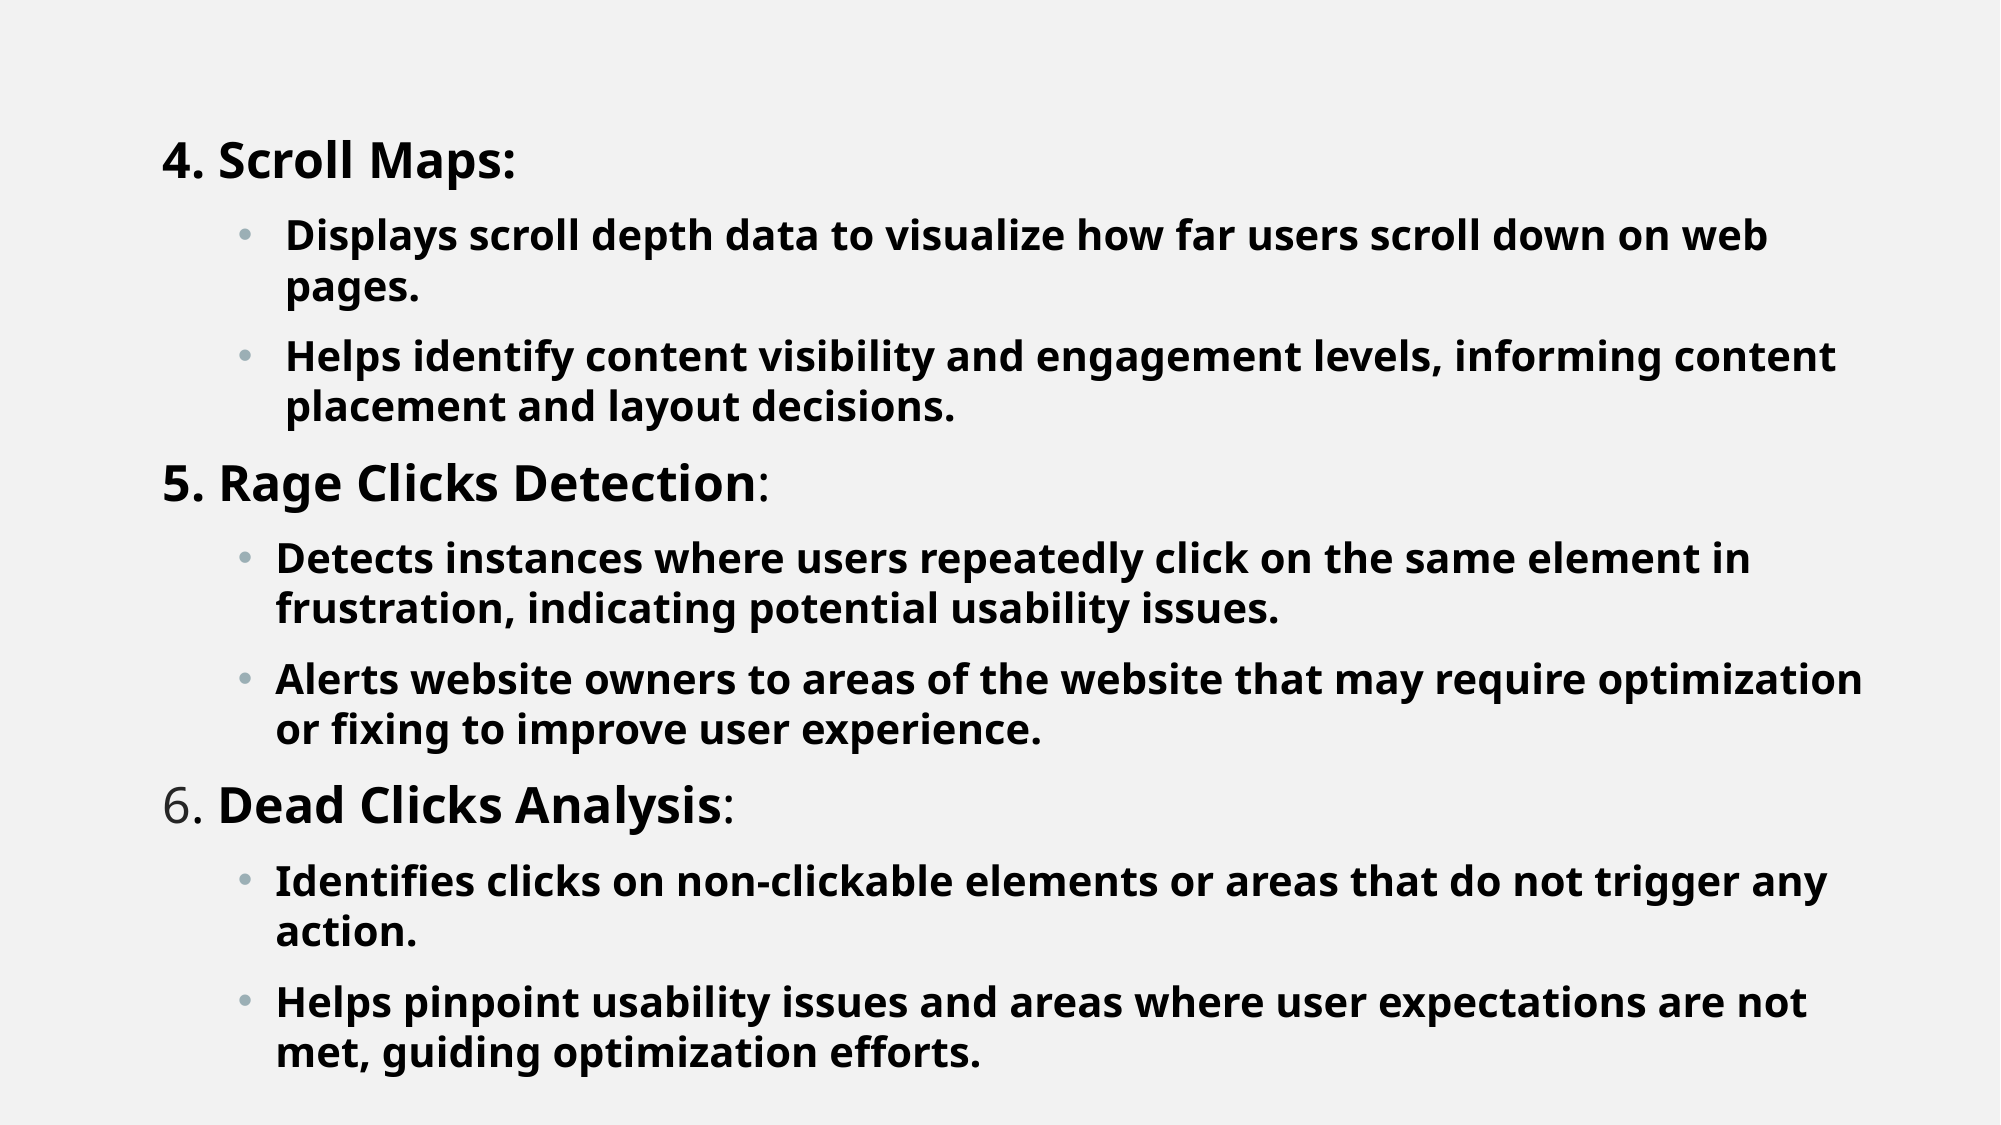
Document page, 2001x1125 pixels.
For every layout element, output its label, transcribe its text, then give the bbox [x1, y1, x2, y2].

list 4. Scroll Maps: Displays scroll depth data to visualize how far users scroll down on web pages. Helps identify content visibility and engagement levels, informing content placement and layout decisions. 5. Rage Clicks Detection: Detects instances where users repeatedly click on the same element in frustration, indicating potential usability issues. Alerts website owners to areas of the website that may require optimization or fixing to improve user experience. 6. Dead Clicks Analysis: Identifies clicks on non-clickable elements or areas that do not trigger any action. Helps pinpoint usability issues and areas where user expectations are not met, guiding optimization efforts. [147, 50, 1903, 1061]
